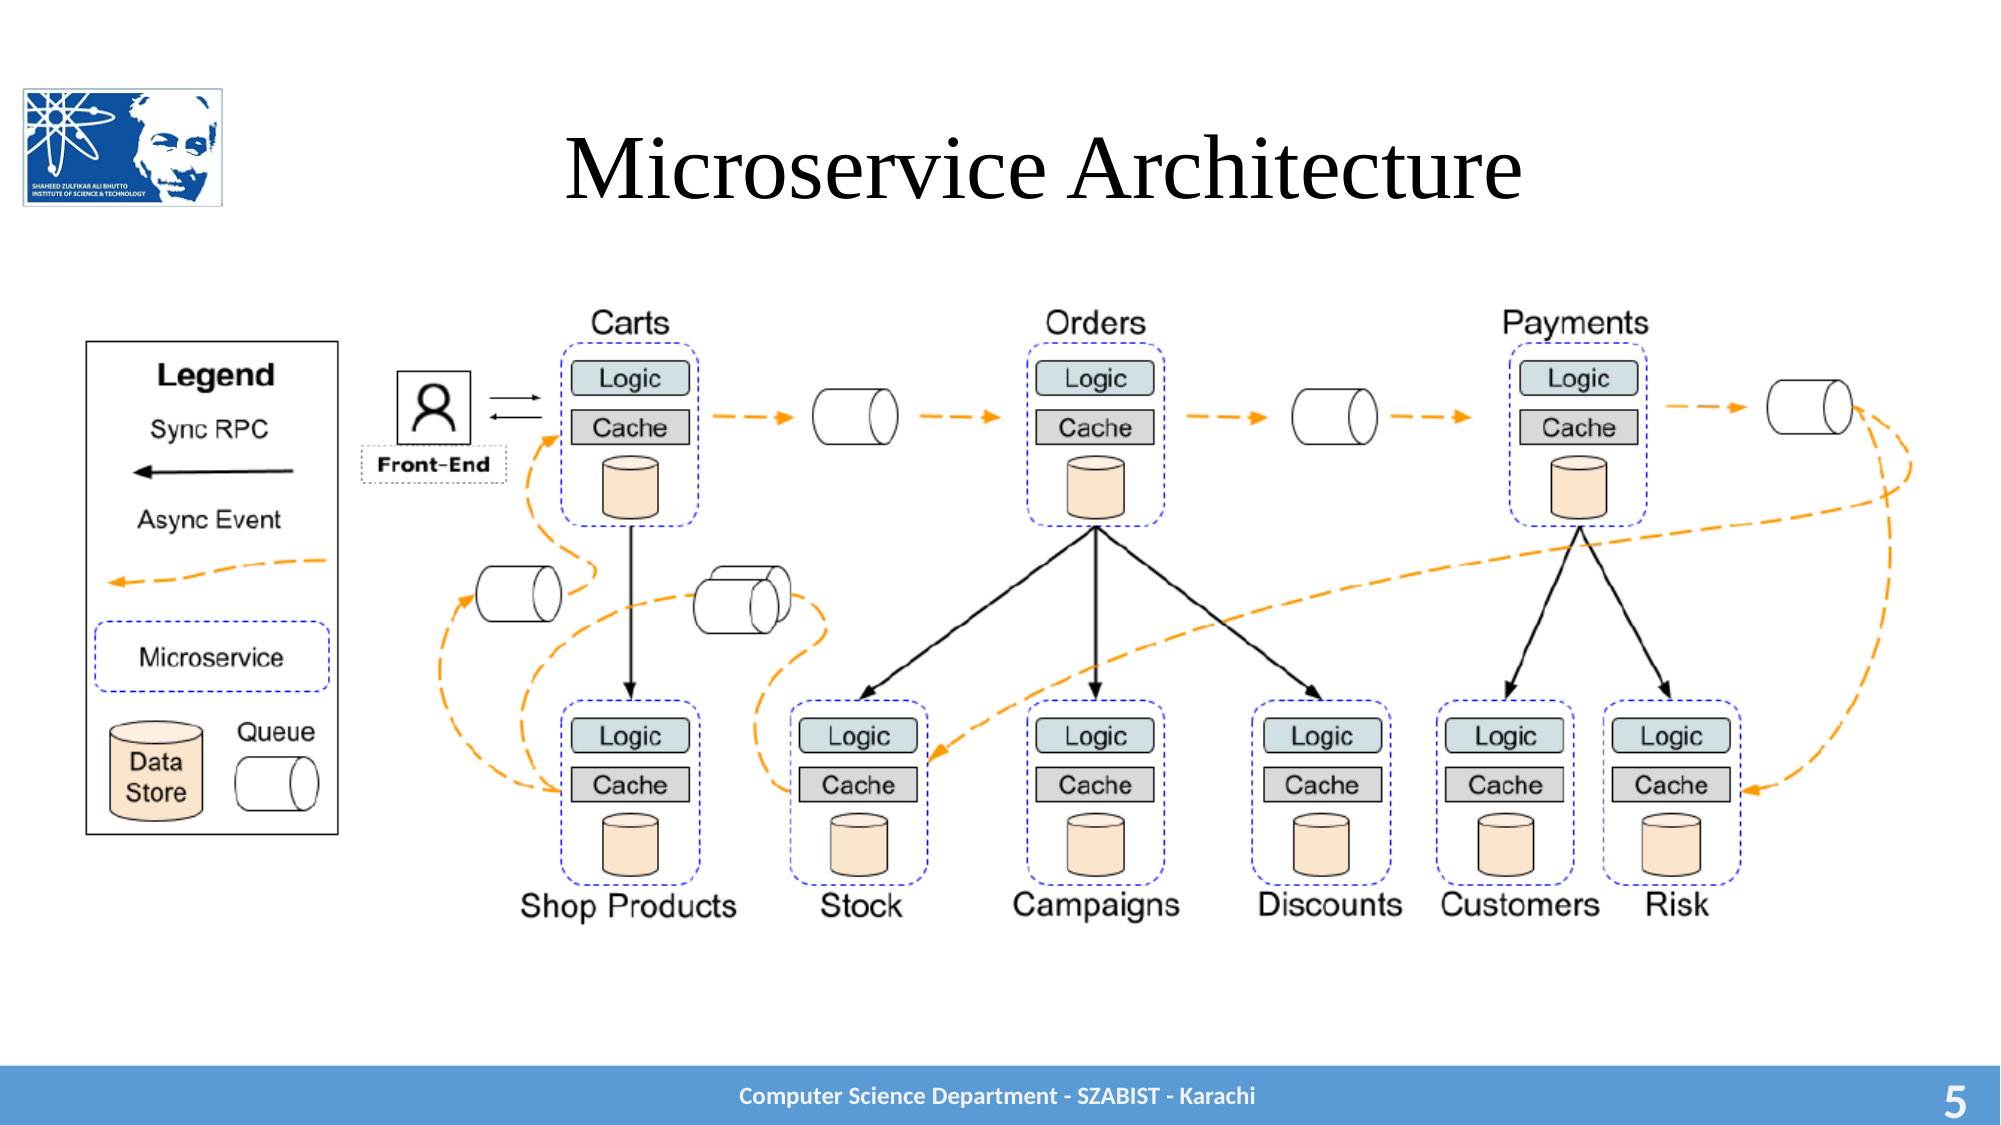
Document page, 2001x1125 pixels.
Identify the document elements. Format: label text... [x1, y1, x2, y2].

picture [53, 277, 1947, 959]
slide_number 5 [1533, 1072, 1984, 1125]
picture [8, 33, 237, 262]
footer Computer Science Department - SZABIST - Karachi [660, 1065, 1336, 1125]
title Microservice Architecture [250, 59, 1863, 277]
